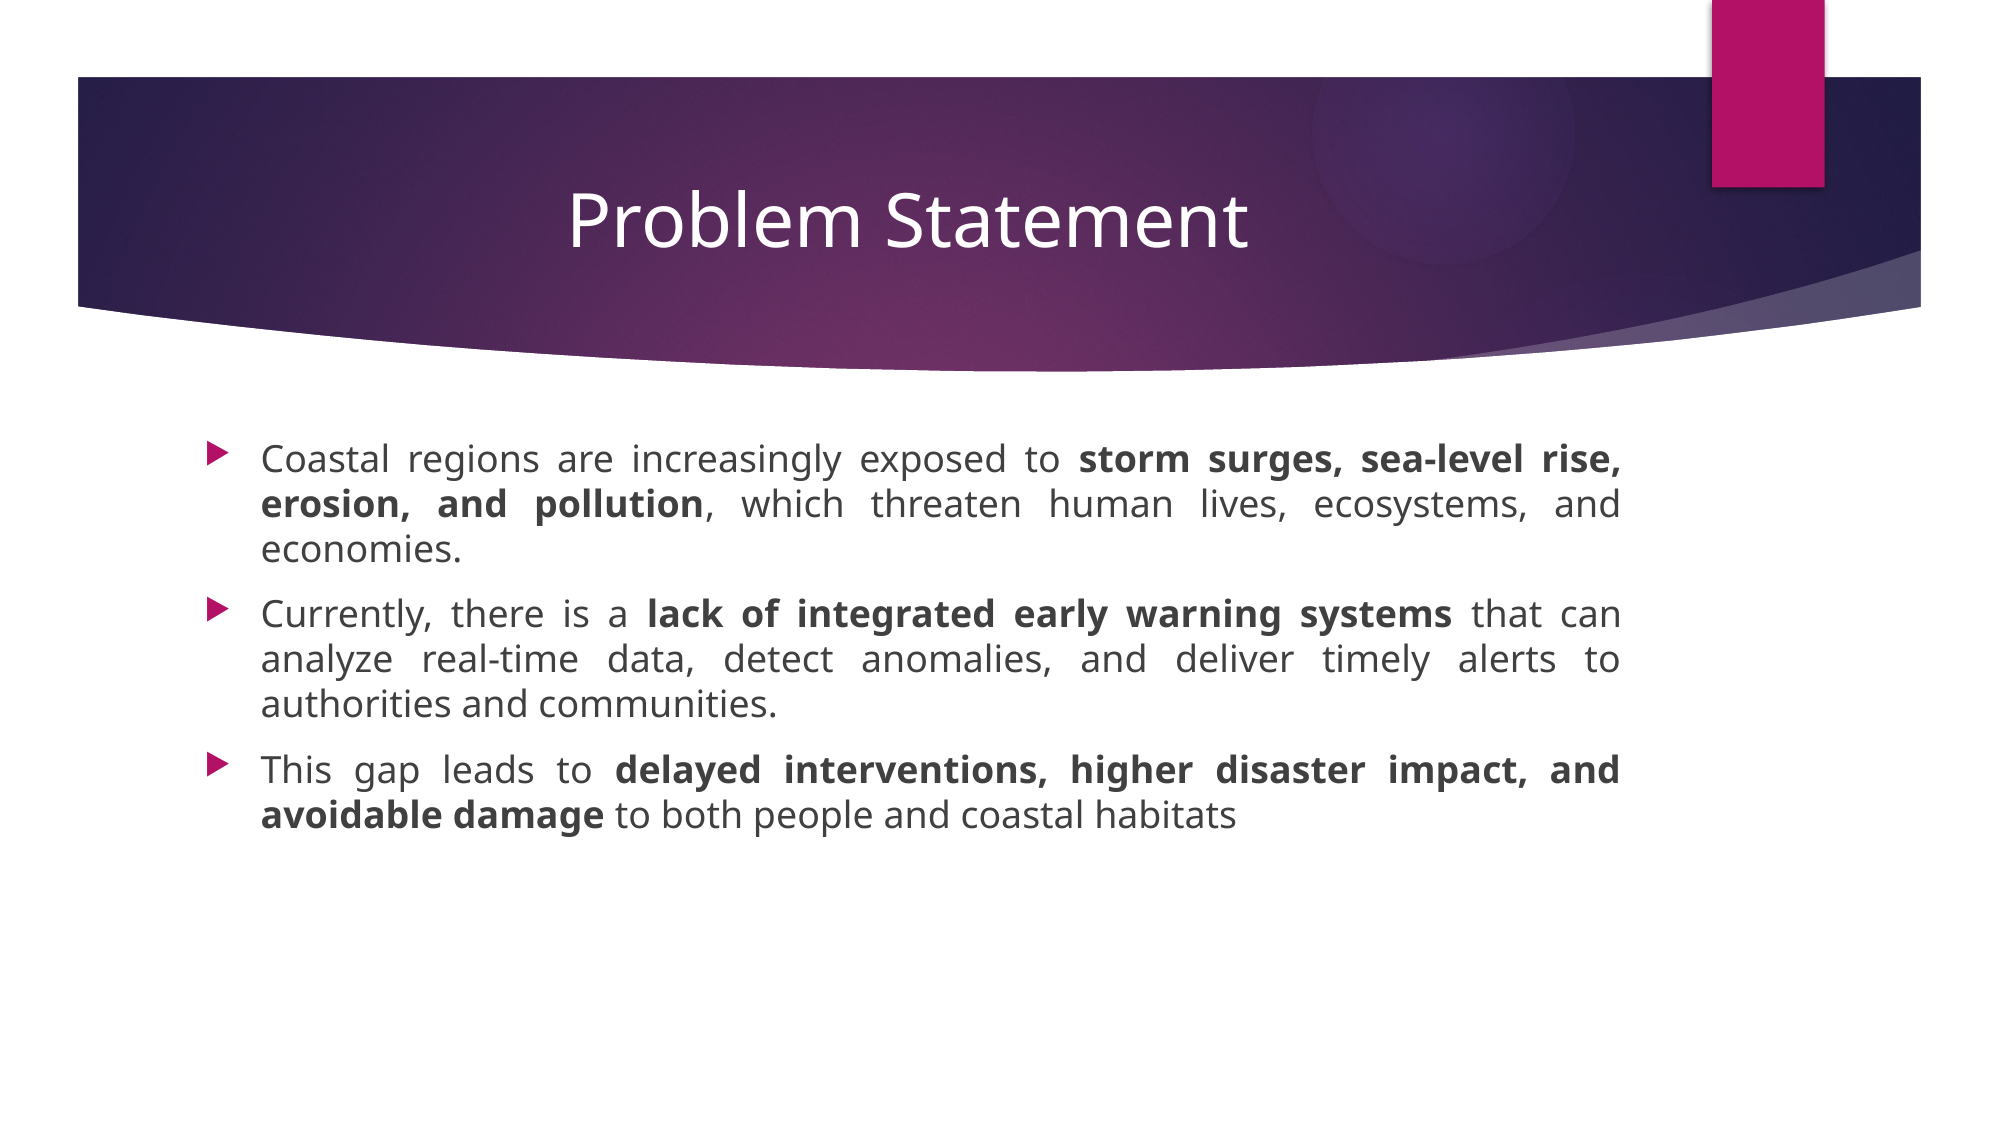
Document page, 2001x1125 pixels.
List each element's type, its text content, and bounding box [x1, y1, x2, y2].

list Coastal regions are increasingly exposed to storm surges, sea-level rise, erosion, and pollution, which threaten human lives, ecosystems, and economies. Currently, there is a lack of integrated early warning systems that can analyze real-time data, detect anomalies, and deliver timely alerts to authorities and communities. This gap leads to delayed interventions, higher disaster impact, and avoidable damage to both people and coastal habitats [189, 427, 1638, 988]
title Problem Statement [189, 159, 1627, 276]
